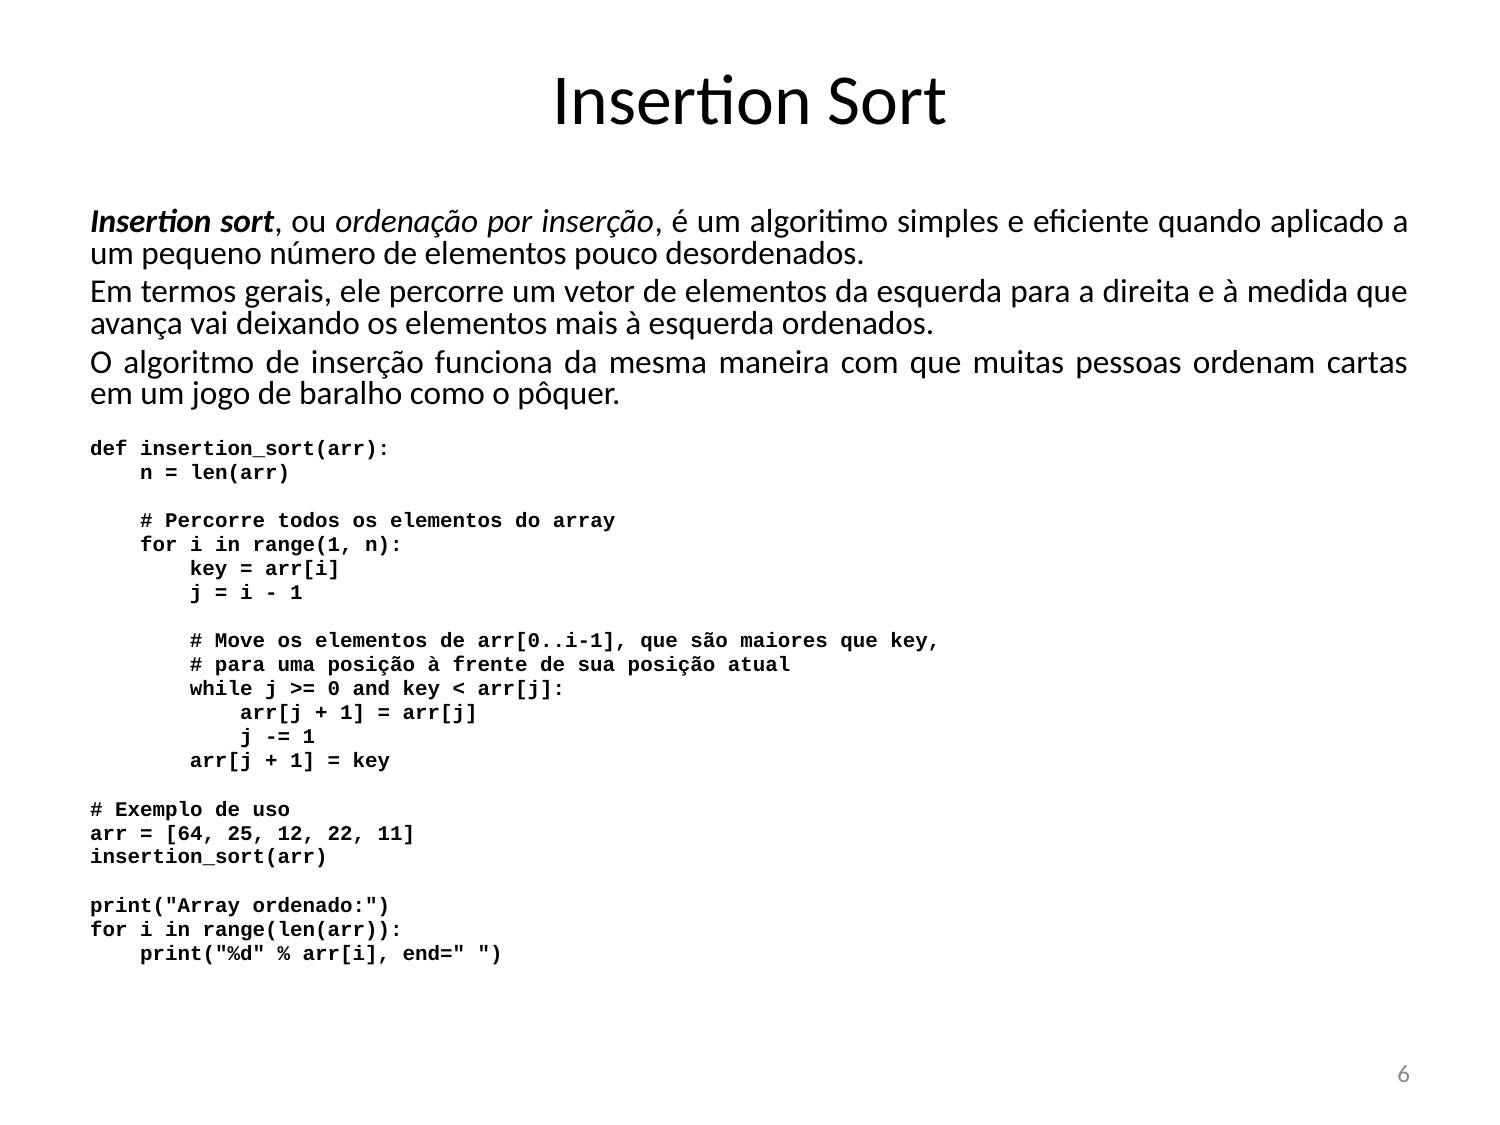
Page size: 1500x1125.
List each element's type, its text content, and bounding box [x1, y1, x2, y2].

text_box ‹#› [1074, 1042, 1425, 1103]
title Insertion Sort [75, 45, 1425, 199]
list Insertion sort, ou ordenação por inserção, é um algoritimo simples e eficiente quando aplicado a um pequeno número de elementos pouco desordenados. Em termos gerais, ele percorre um vetor de elementos da esquerda para a direita e à medida que avança vai deixando os elementos mais à esquerda ordenados. O algoritmo de inserção funciona da mesma maneira com que muitas pessoas ordenam cartas em um jogo de baralho como o pôquer. def insertion_sort(arr): n = len(arr) # Percorre todos os elementos do array for i in range(1, n): key = arr[i] j = i - 1 # Move os elementos de arr[0..i-1], que são maiores que key, # para uma posição à frente de sua posição atual while j >= 0 and key < arr[j]: arr[j + 1] = arr[j] j -= 1 arr[j + 1] = key # Exemplo de uso arr = [64, 25, 12, 22, 11] insertion_sort(arr) print("Array ordenado:") for i in range(len(arr)): print("%d" % arr[i], end=" ") [75, 199, 1425, 1032]
